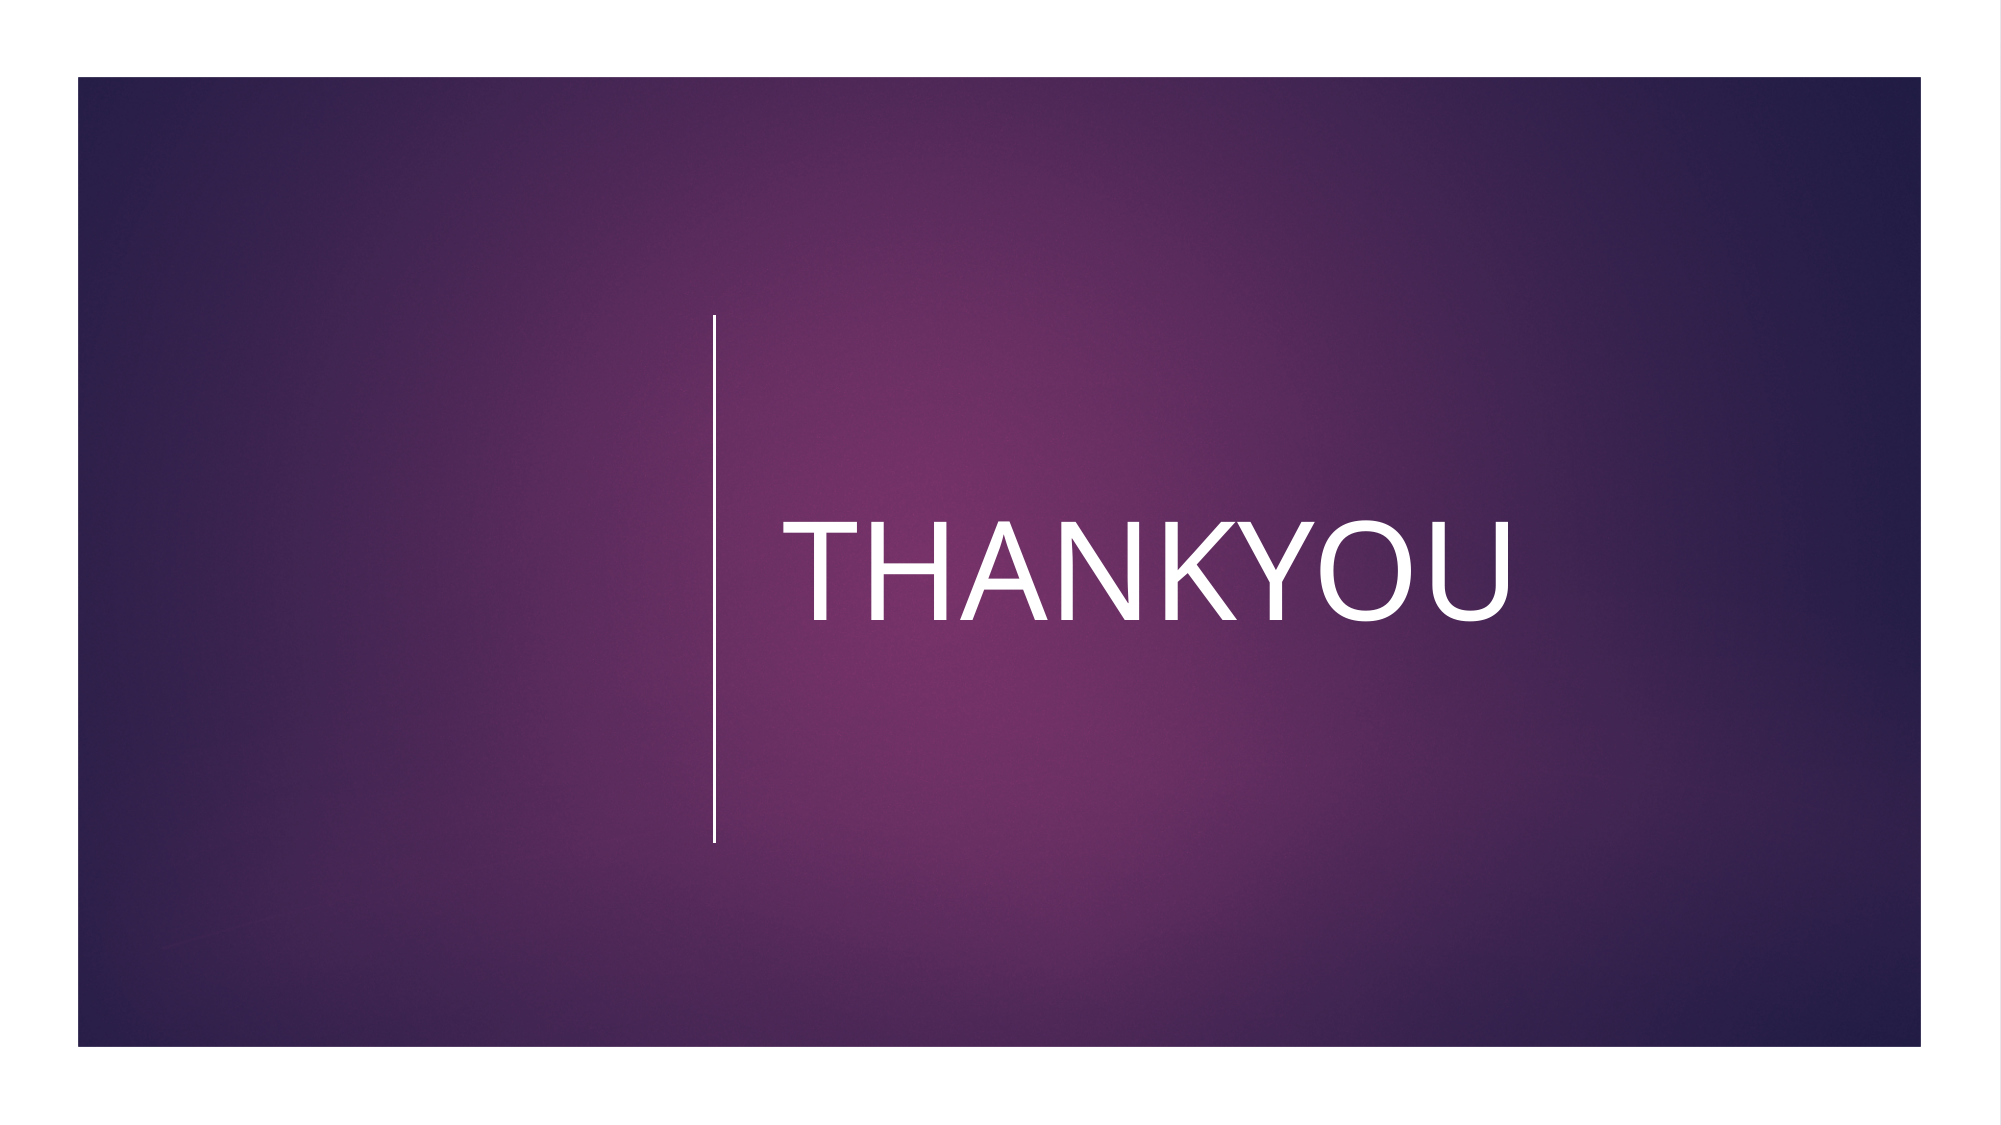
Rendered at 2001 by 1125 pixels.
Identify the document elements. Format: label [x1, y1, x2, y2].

text_box [0, 0, 2000, 1125]
